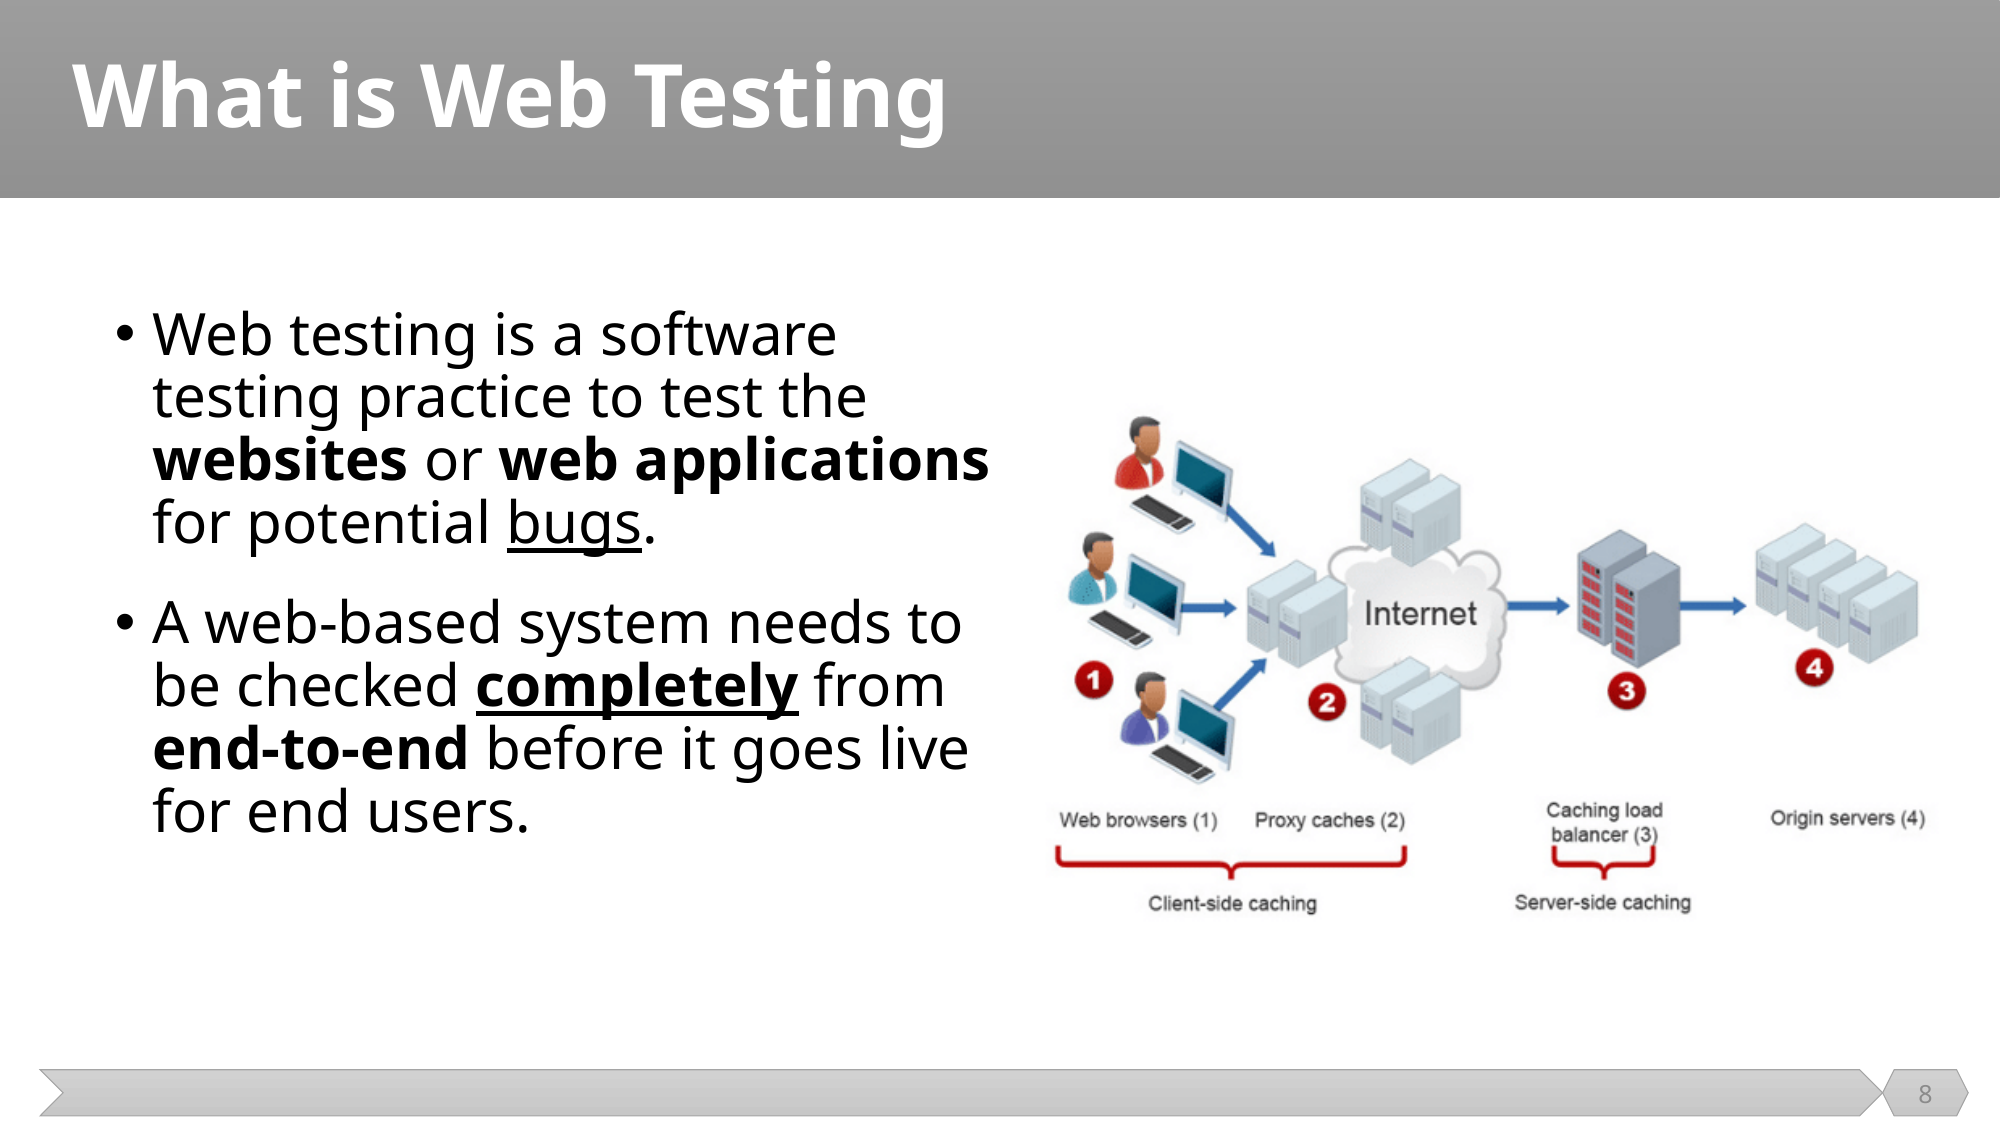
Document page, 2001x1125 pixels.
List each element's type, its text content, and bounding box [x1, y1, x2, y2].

slide_number 8 [1882, 1065, 1969, 1125]
picture [999, 383, 1968, 934]
list Web testing is a software testing practice to test the websites or web applications for potential bugs. A web-based system needs to be checked completely from end-to-end before it goes live for end users. [99, 297, 1036, 979]
title What is Web Testing [56, 0, 1969, 199]
